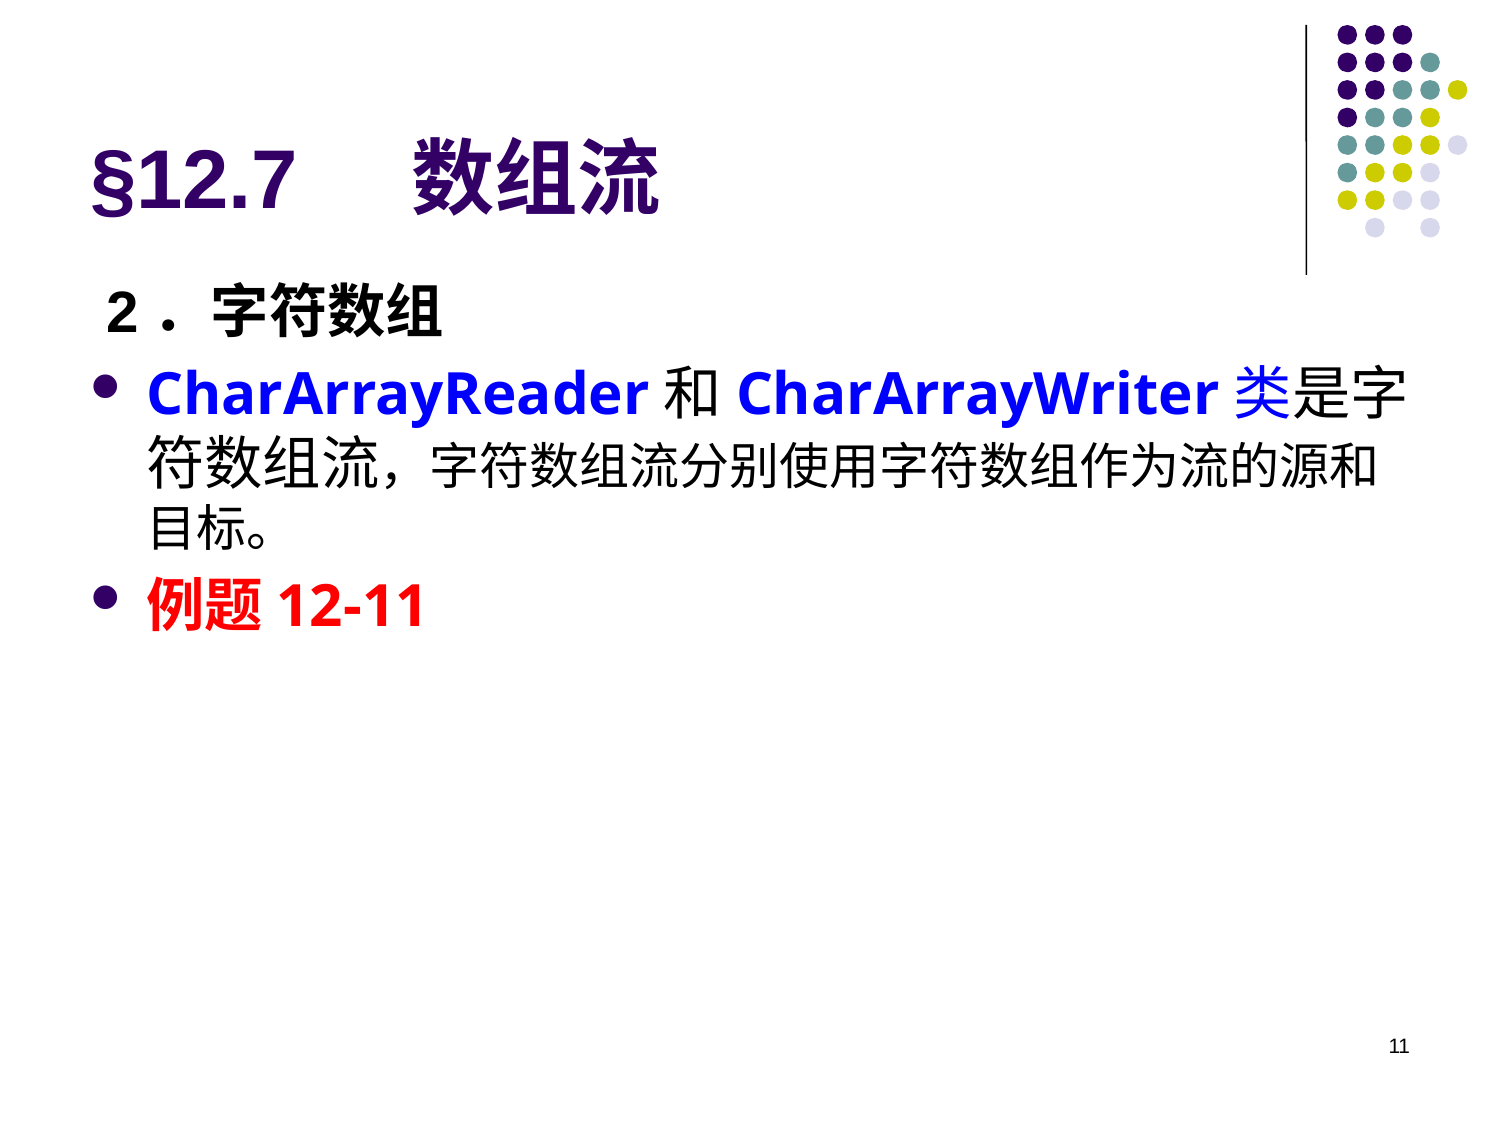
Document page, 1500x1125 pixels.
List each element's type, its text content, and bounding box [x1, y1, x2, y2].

slide_number 11 [1074, 1024, 1426, 1101]
list 2．字符数组 CharArrayReader和CharArrayWriter类是字符数组流，字符数组流分别使用字符数组作为流的源和目标。 例题12-11 [74, 266, 1426, 1006]
title §12.7 数组流 [74, 19, 1313, 233]
